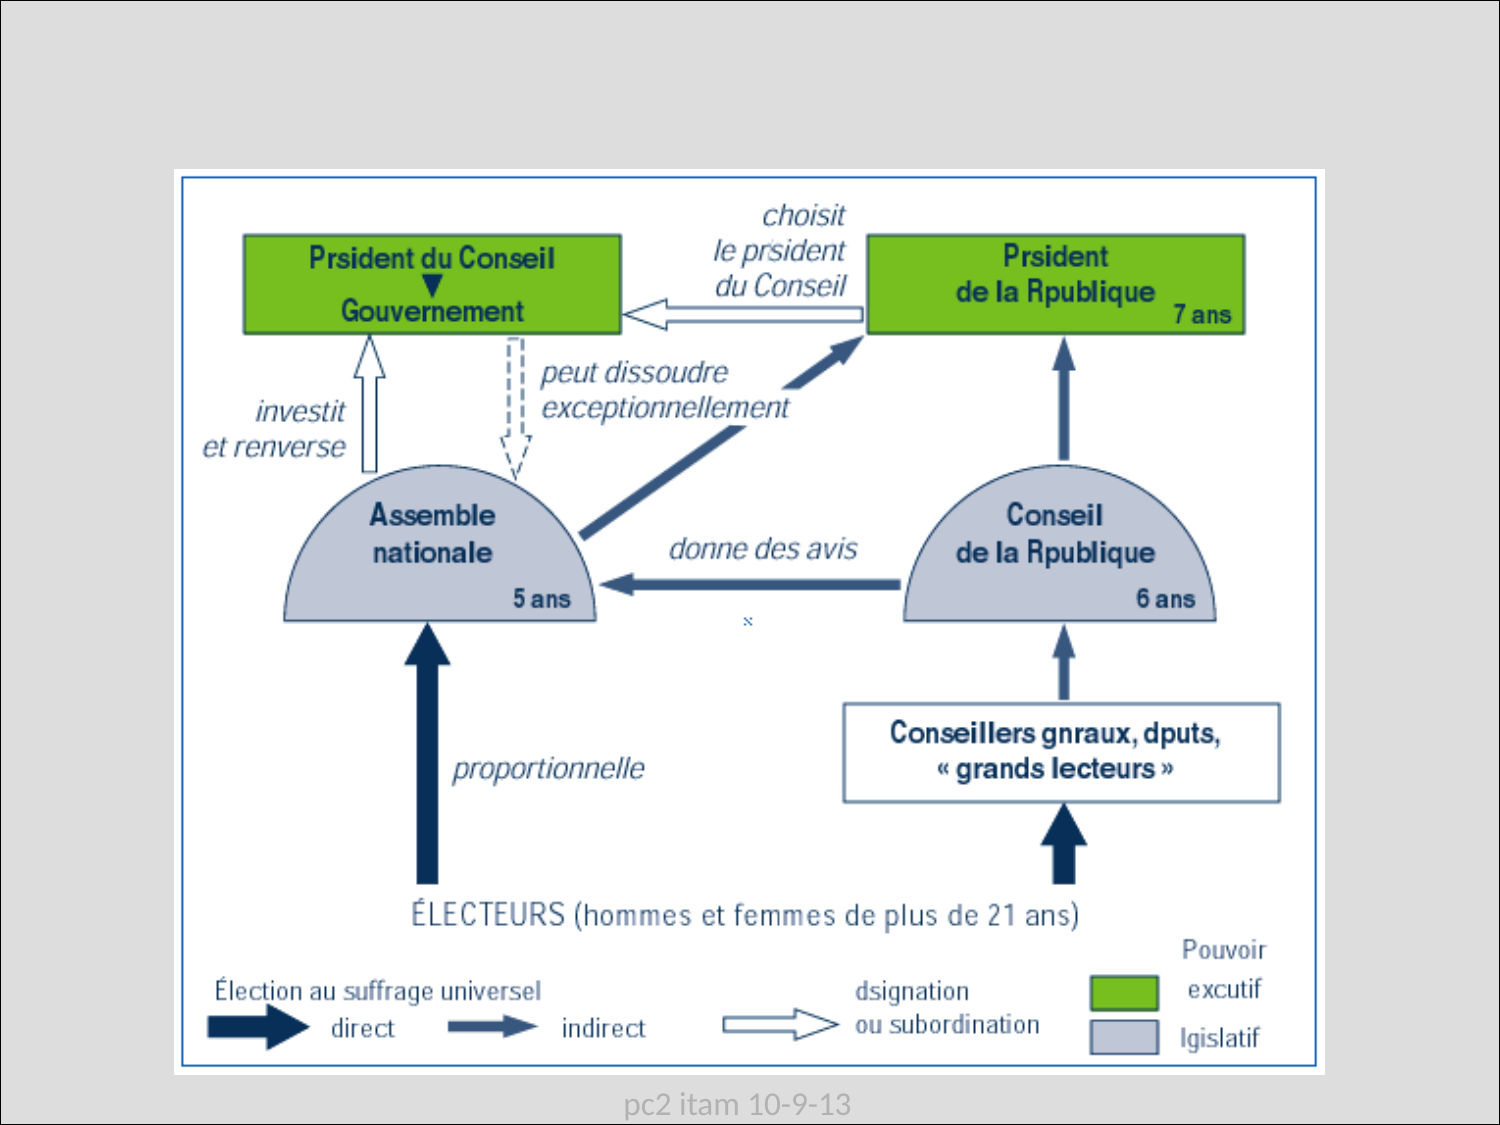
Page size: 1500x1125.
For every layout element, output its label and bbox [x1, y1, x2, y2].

picture [174, 169, 1326, 1076]
